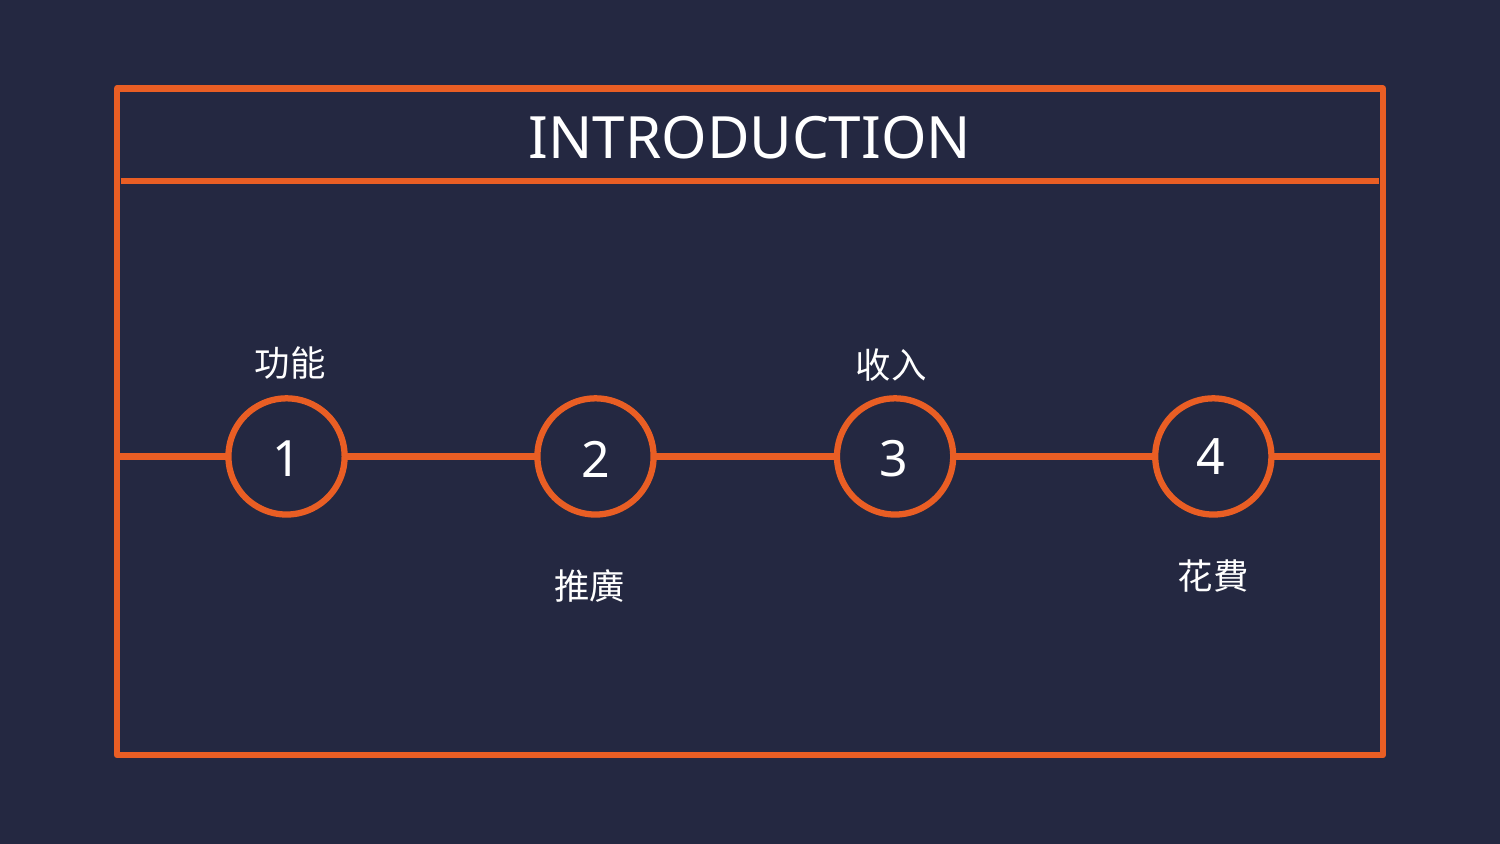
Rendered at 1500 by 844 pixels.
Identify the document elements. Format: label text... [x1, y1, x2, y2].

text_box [118, 398, 1382, 515]
subtitle 功能 [148, 301, 432, 396]
subtitle 收入 [736, 303, 1046, 396]
title INTRODUCTION [116, 88, 1383, 183]
subtitle 推廣 [448, 524, 732, 646]
subtitle 花費 [1037, 514, 1390, 637]
